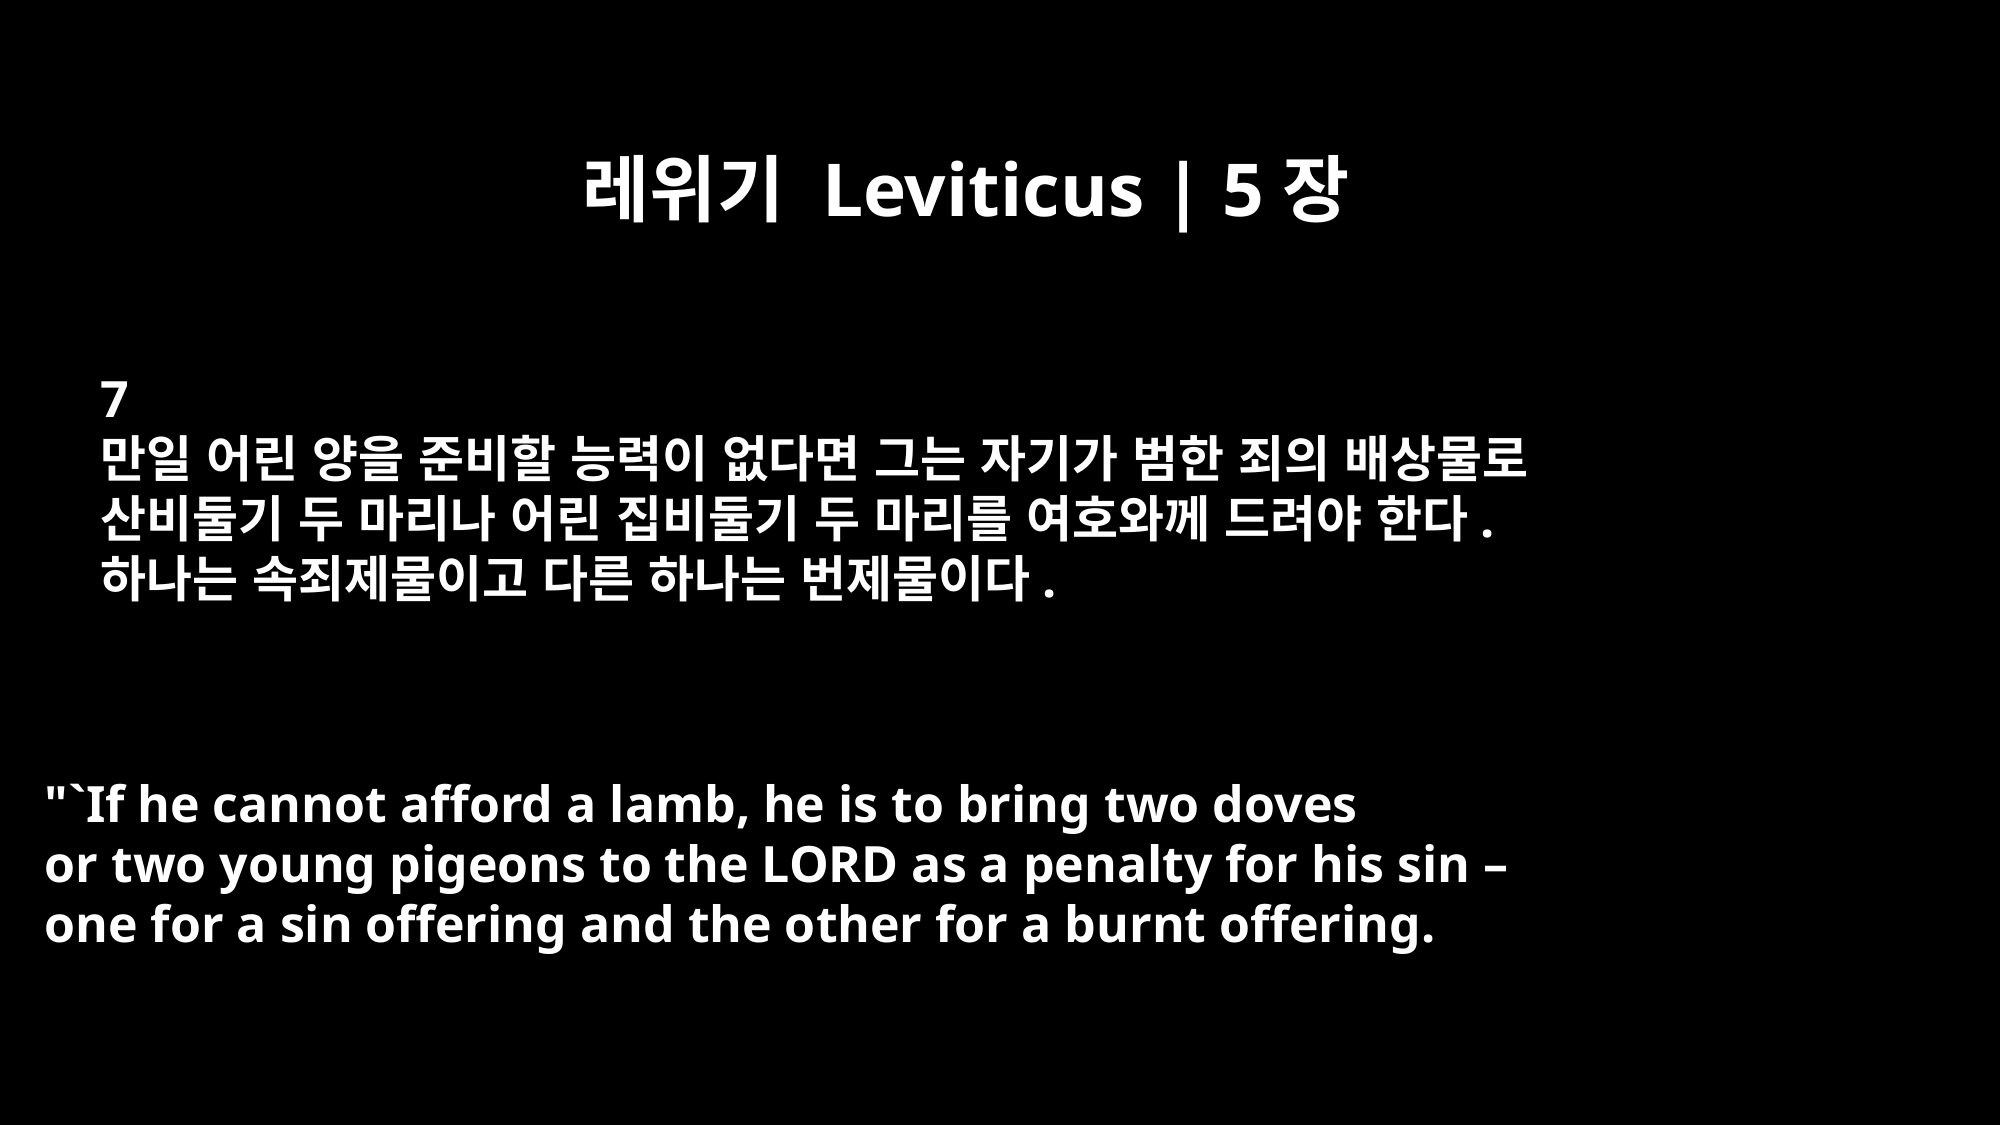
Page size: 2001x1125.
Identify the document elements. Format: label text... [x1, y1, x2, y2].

text_box 레위기 Leviticus | 5장 [567, 136, 1365, 239]
text_box 7 만일 어린 양을 준비할 능력이 없다면 그는 자기가 범한 죄의 배상물로 산비둘기 두 마리나 어린 집비둘기 두 마리를 여호와께 드려야 한다. 하나는 속죄제물이고 다른 하나는 번제물이다. [85, 359, 1544, 615]
text_box "`If he cannot afford a lamb, he is to bring two doves or two young pigeons to the LORD as a penalty for his sin – one for a sin offering and the other for a burnt offering. [30, 764, 1537, 960]
